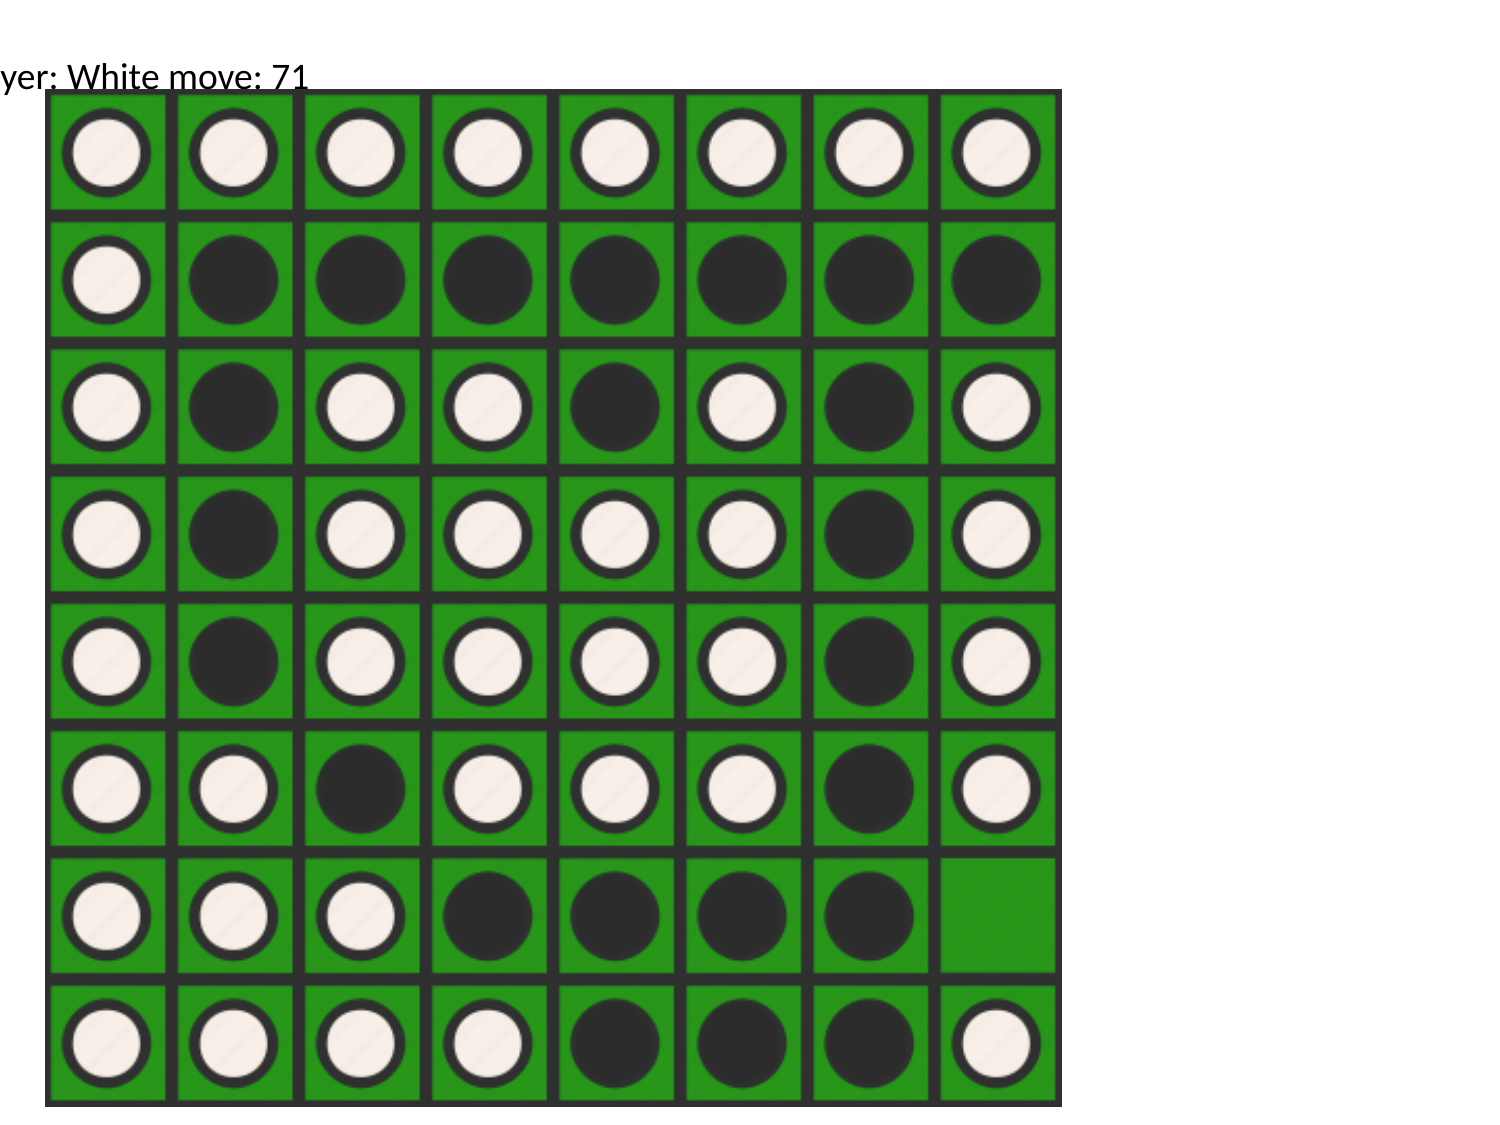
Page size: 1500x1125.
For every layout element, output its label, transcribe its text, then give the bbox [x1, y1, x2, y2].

picture [44, 89, 1062, 1107]
text_box turn: 60 player: White move: 71 [0, 44, 325, 105]
